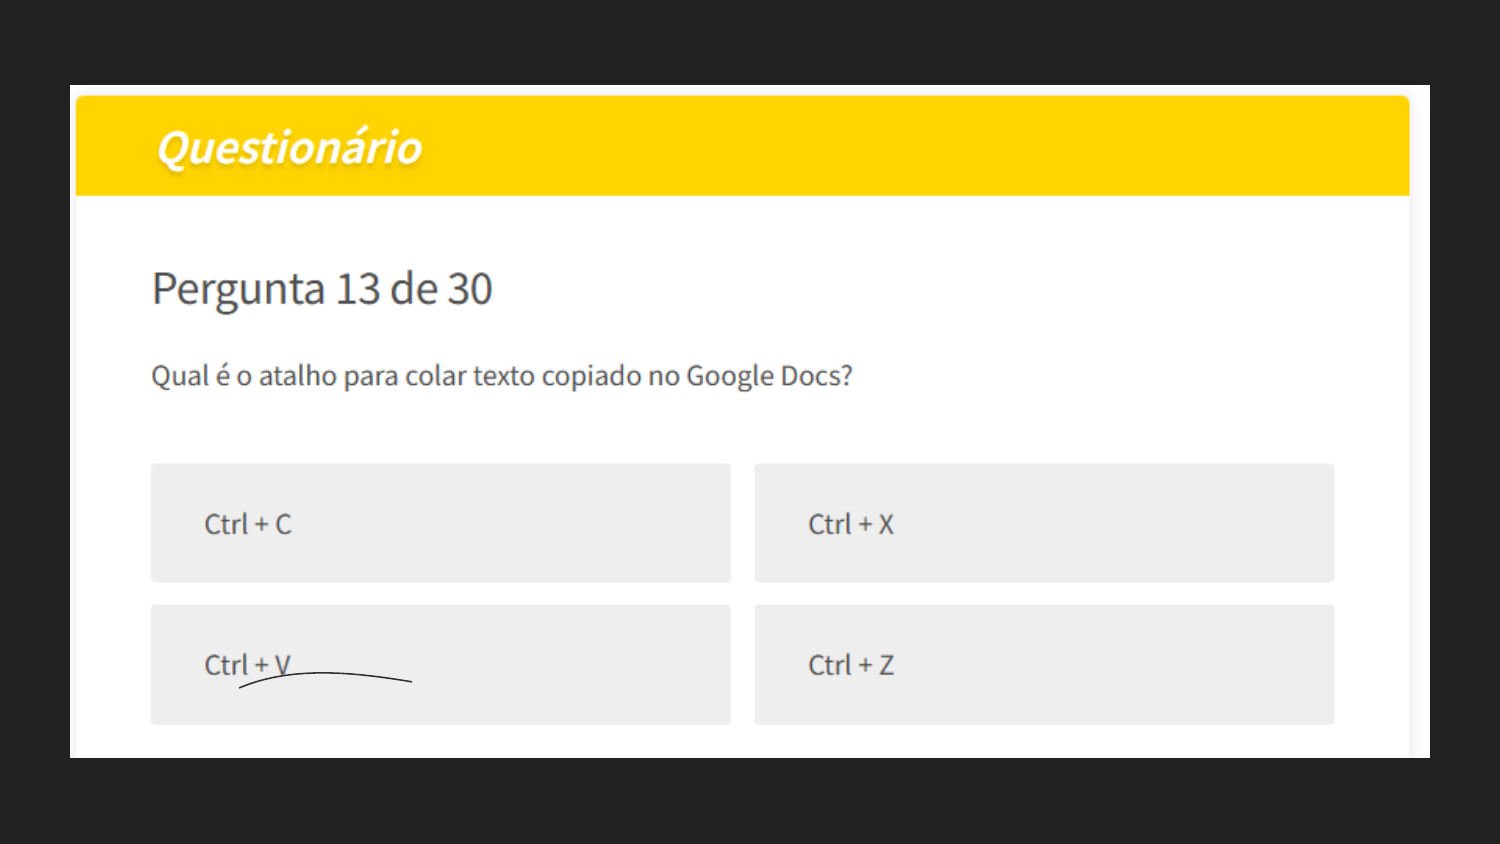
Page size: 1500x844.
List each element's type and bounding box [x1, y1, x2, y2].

picture [70, 85, 1430, 759]
